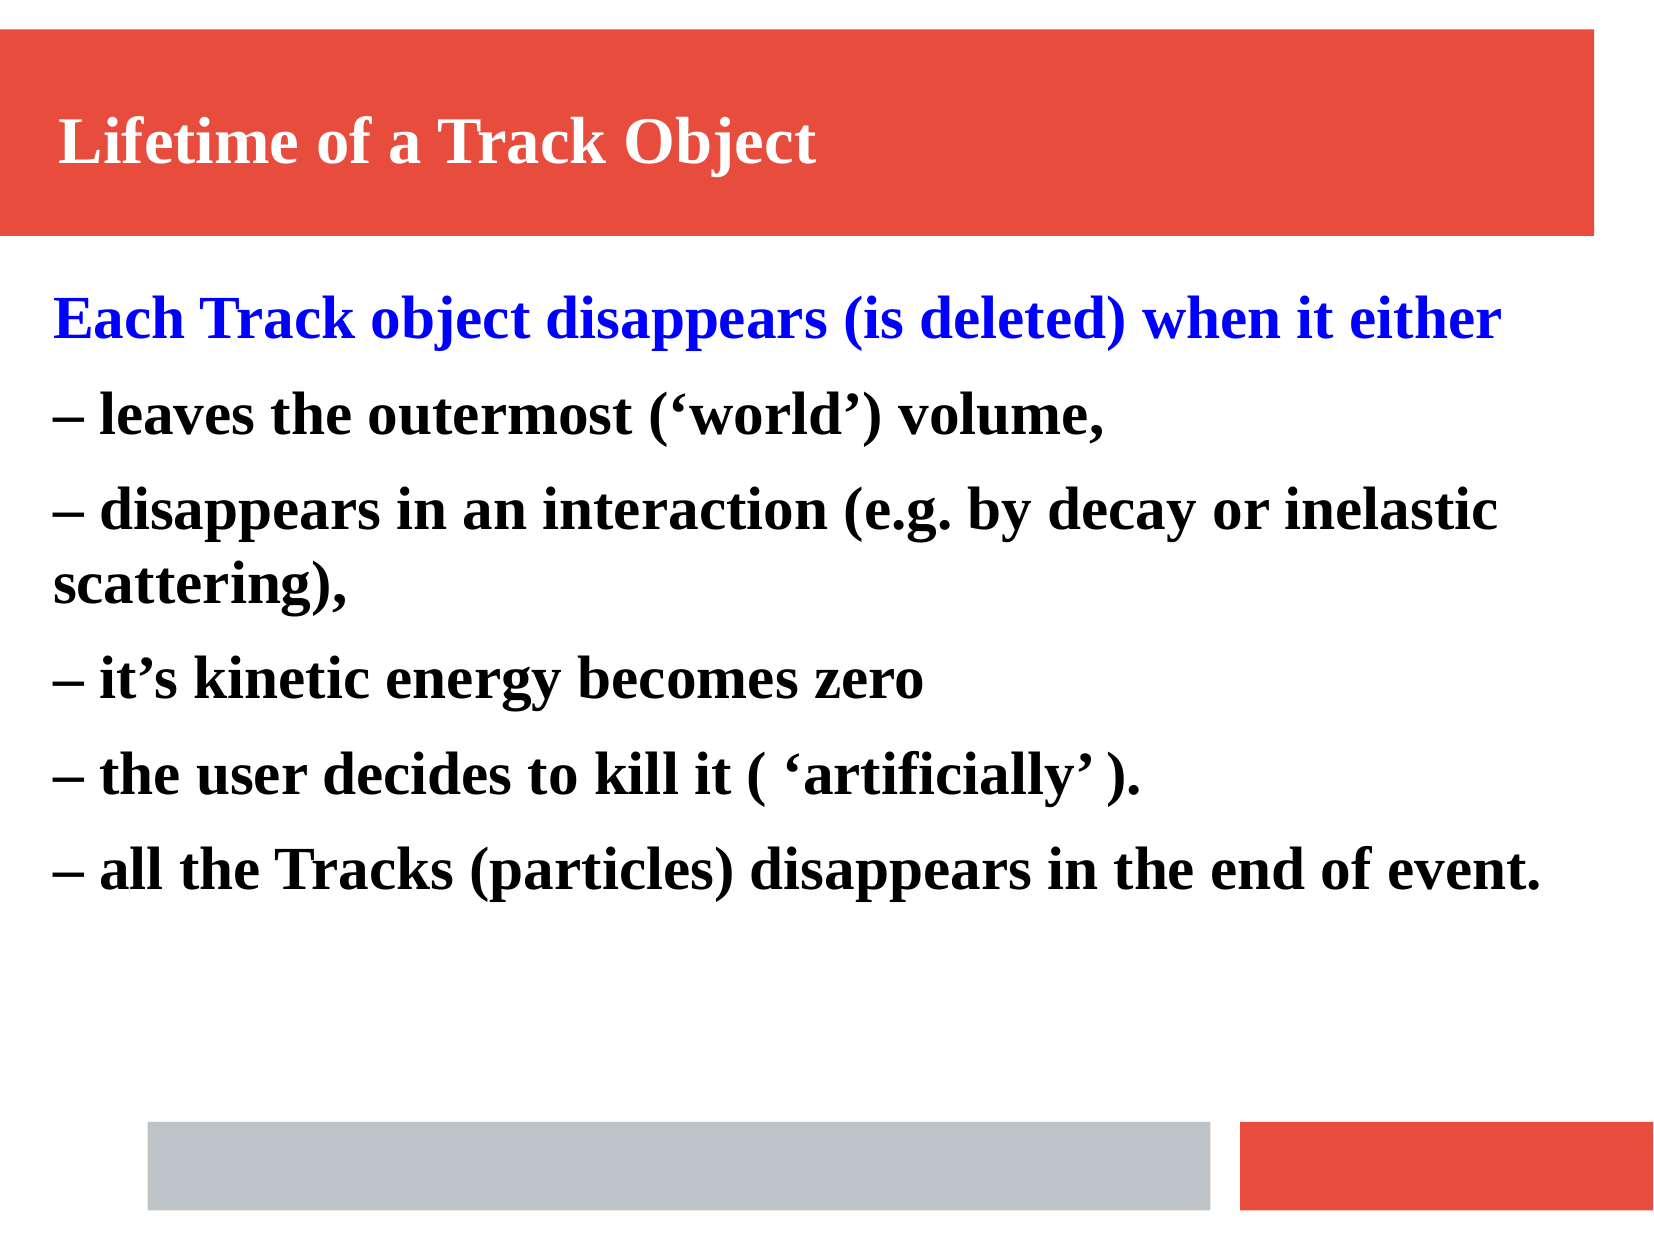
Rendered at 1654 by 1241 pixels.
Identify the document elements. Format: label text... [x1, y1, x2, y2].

text_box Each Track object disappears (is deleted) when it either – leaves the outermost (‘world’) volume, – disappears in an interaction (e.g. by decay or inelastic scattering), – it’s kinetic energy becomes zero – the user decides to kill it ( ‘artificially’ ). – all the Tracks (particles) disappears in the end of event. [53, 277, 1559, 1045]
text_box Lifetime of a Track Object [58, 100, 1595, 177]
